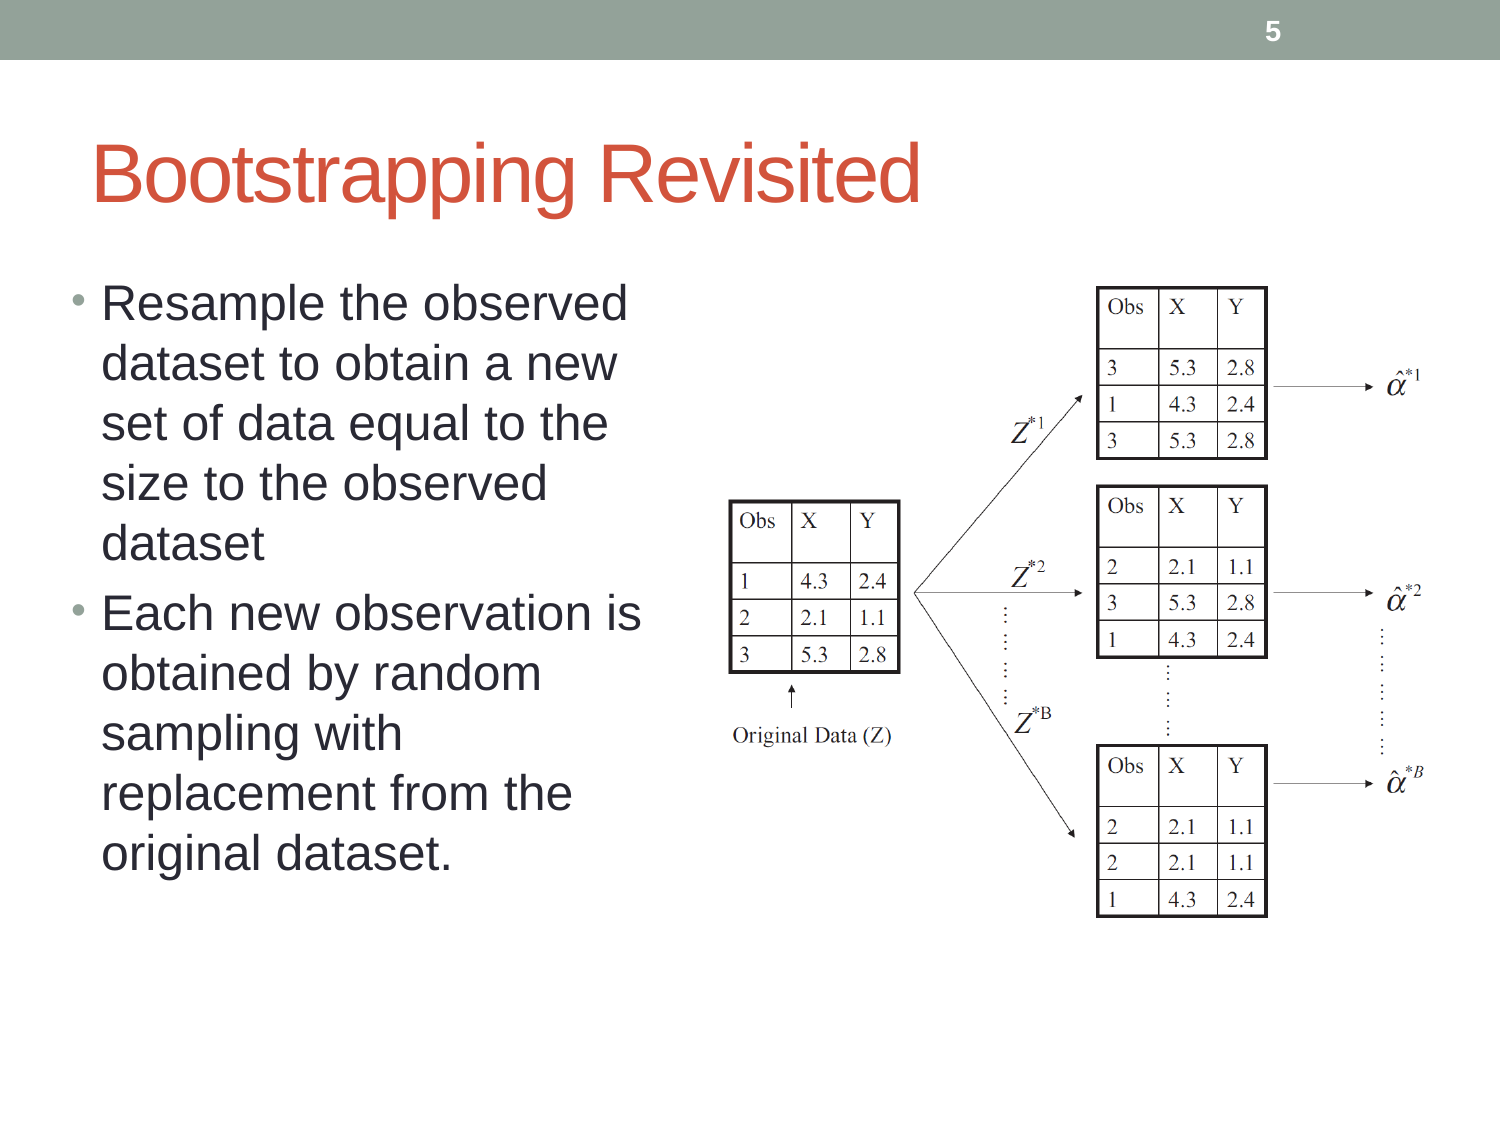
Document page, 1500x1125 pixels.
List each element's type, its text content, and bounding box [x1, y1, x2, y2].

slide_number 5 [1250, 3, 1425, 57]
title Bootstrapping Revisited [75, 87, 1425, 250]
picture [726, 281, 1426, 922]
list Resample the observed dataset to obtain a new set of data equal to the size to the observed dataset Each new observation is obtained by random sampling with replacement from the original dataset. [56, 262, 692, 1063]
